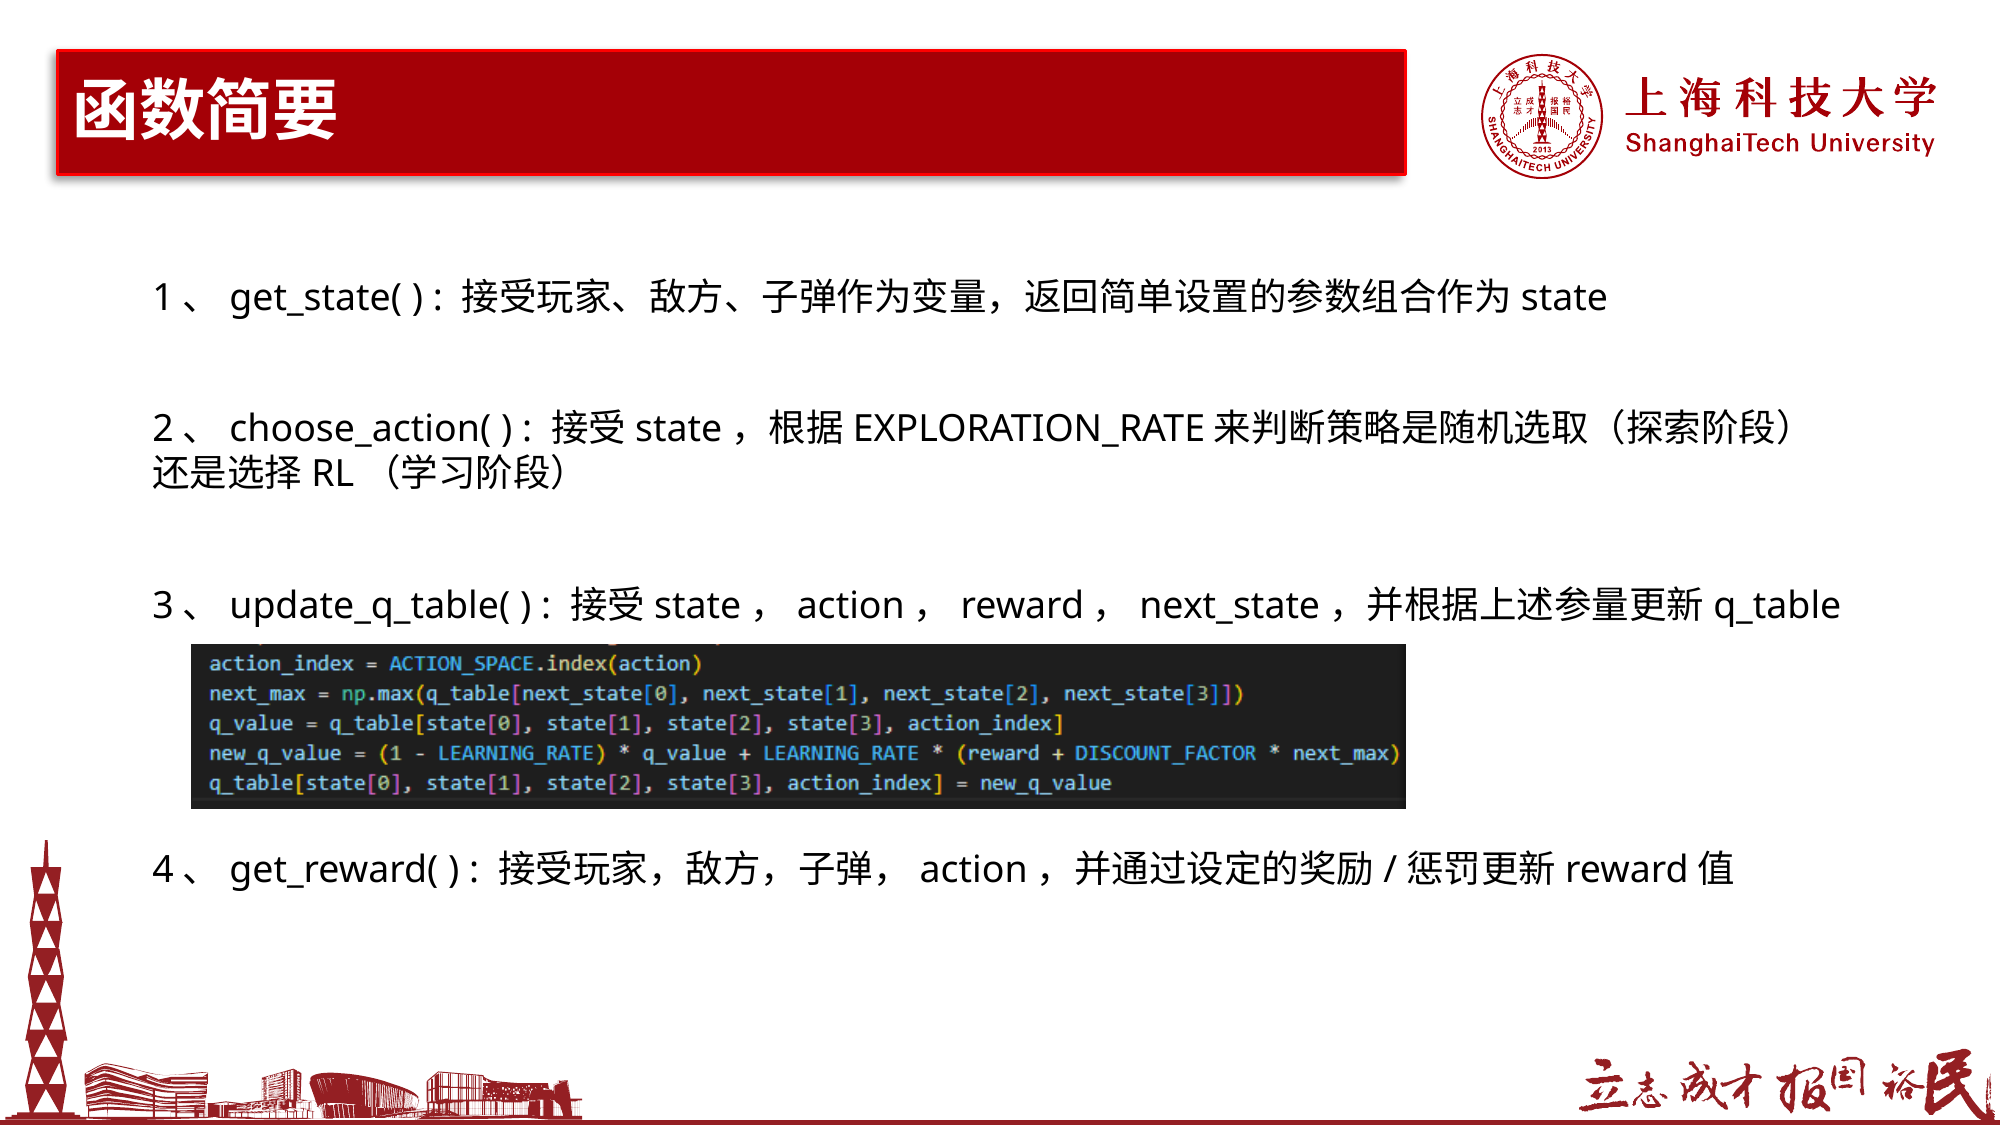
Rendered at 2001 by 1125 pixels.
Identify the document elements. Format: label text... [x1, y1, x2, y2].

list 1、get_state( ) : 接受玩家、敌方、子弹作为变量，返回简单设置的参数组合作为state 2、choose_action( ) : 接受state，根据EXPLORATION_RATE来判断策略是随机选取（探索阶段）还是选择RL（学习阶段） 3、update_q_table( ) : 接受state，action，reward，next_state，并根据上述参量更新q_table 4、get_reward( ) : 接受玩家，敌方，子弹，action，并通过设定的奖励/惩罚更新reward值 [137, 265, 1863, 979]
title 函数简要 [56, 49, 1407, 176]
picture [191, 644, 1406, 809]
